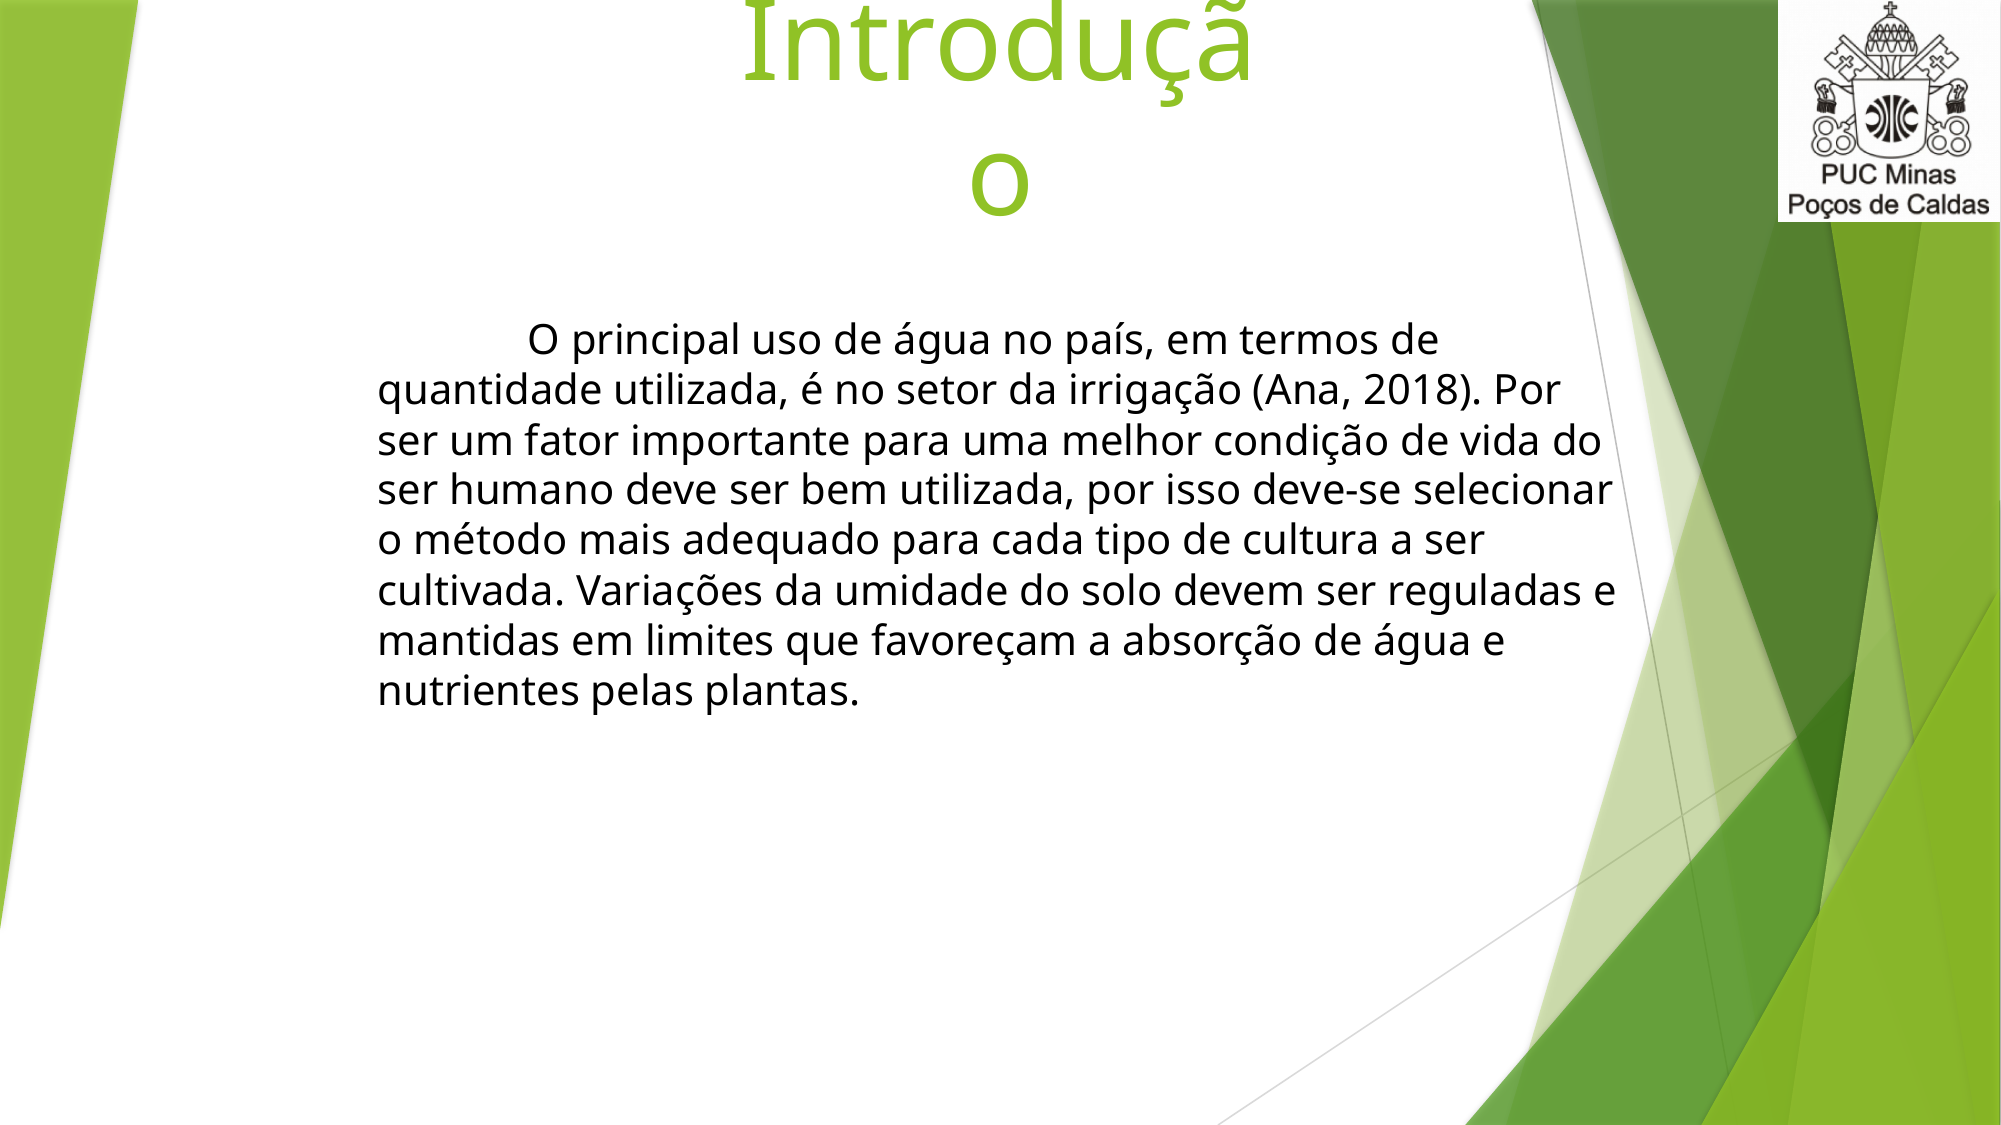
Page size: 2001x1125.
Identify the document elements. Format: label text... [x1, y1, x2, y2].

subtitle O principal uso de água no país, em termos de quantidade utilizada, é no setor da irrigação (Ana, 2018). Por ser um fator importante para uma melhor condição de vida do ser humano deve ser bem utilizada, por isso deve-se selecionar o método mais adequado para cada tipo de cultura a ser cultivada. Variações da umidade do solo devem ser reguladas e mantidas em limites que favoreçam a absorção de água e nutrientes pelas plantas. [362, 305, 1638, 820]
title Introdução [703, 110, 1297, 246]
picture [1777, 0, 2000, 223]
